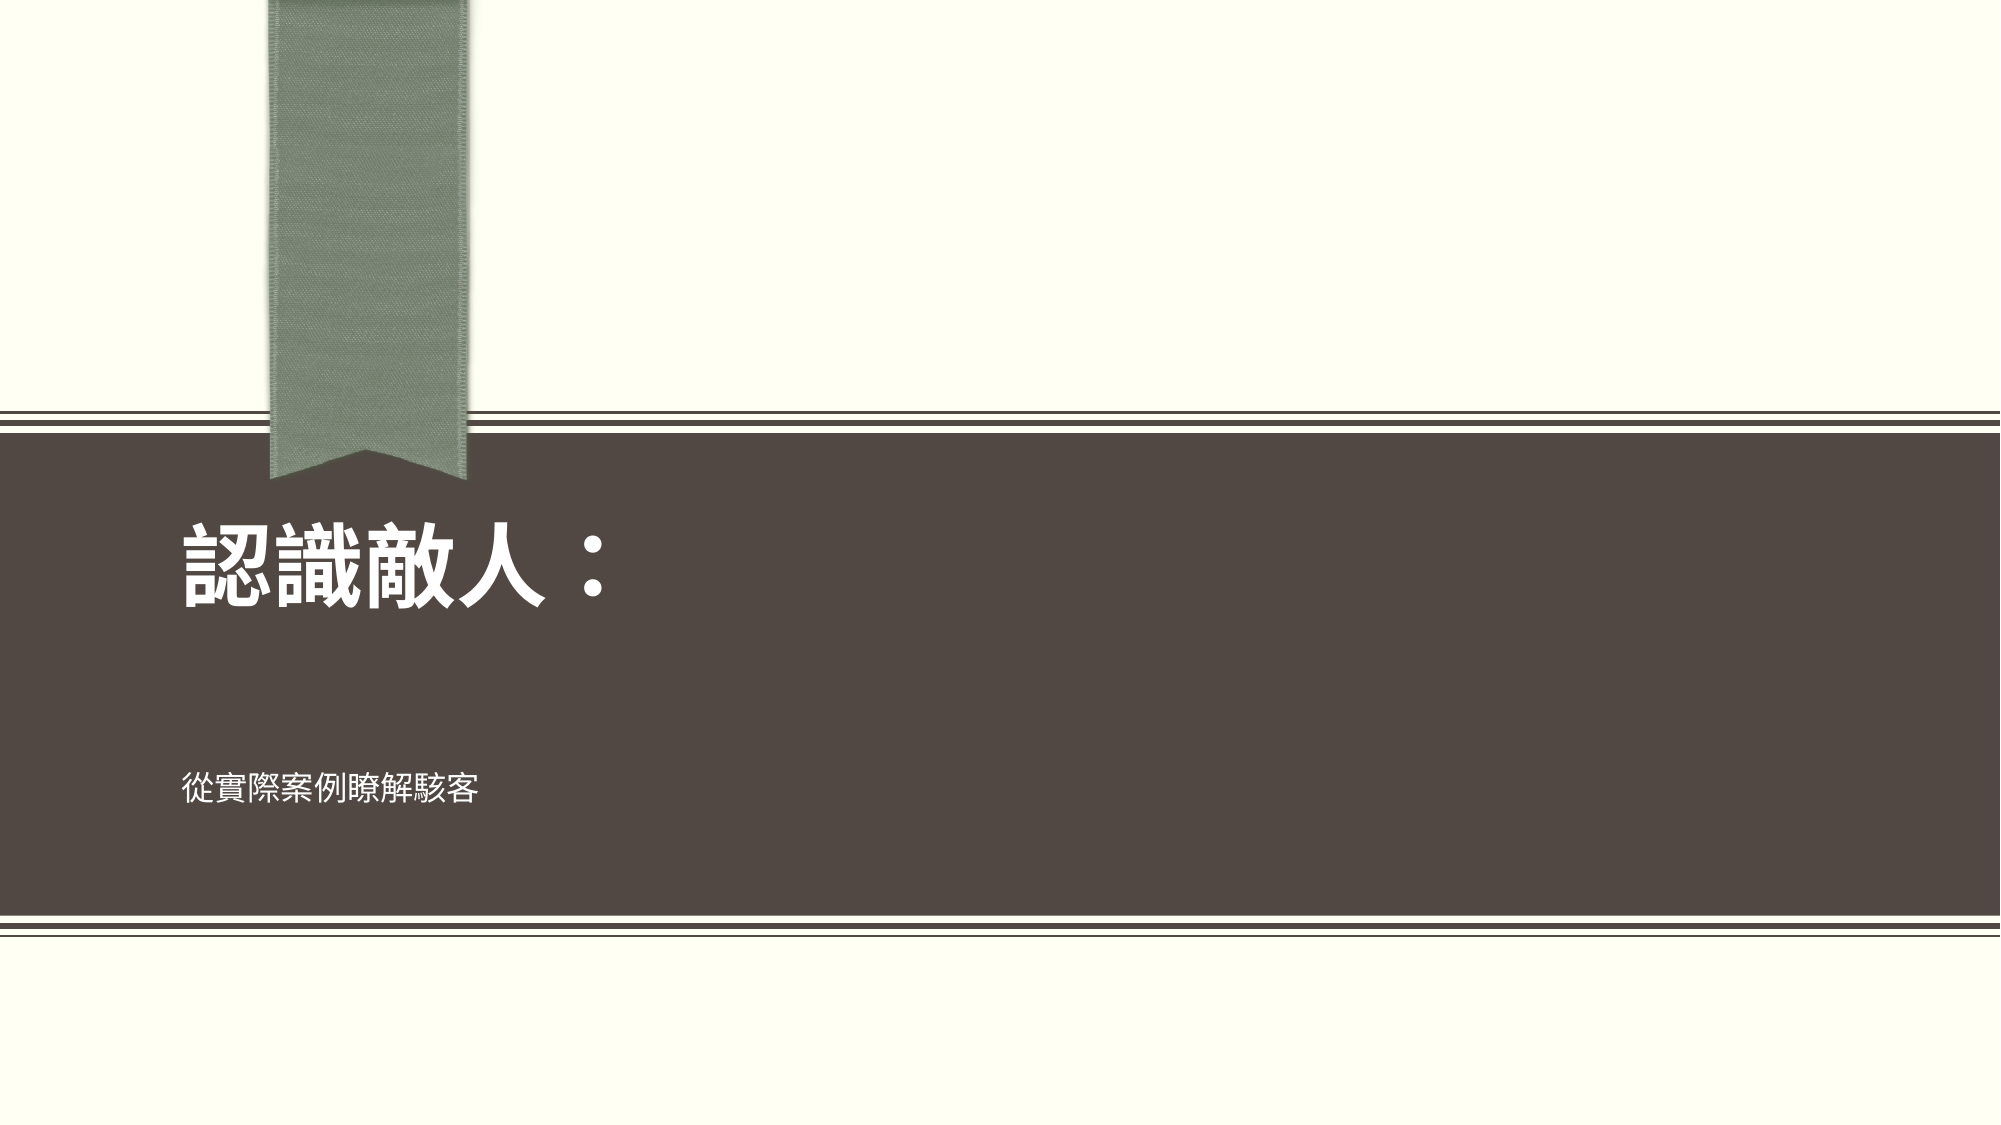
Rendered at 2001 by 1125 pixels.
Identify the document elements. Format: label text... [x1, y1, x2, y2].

list 從實際案例瞭解駭客 [181, 763, 1834, 848]
title 認識敵人： [181, 487, 1834, 763]
